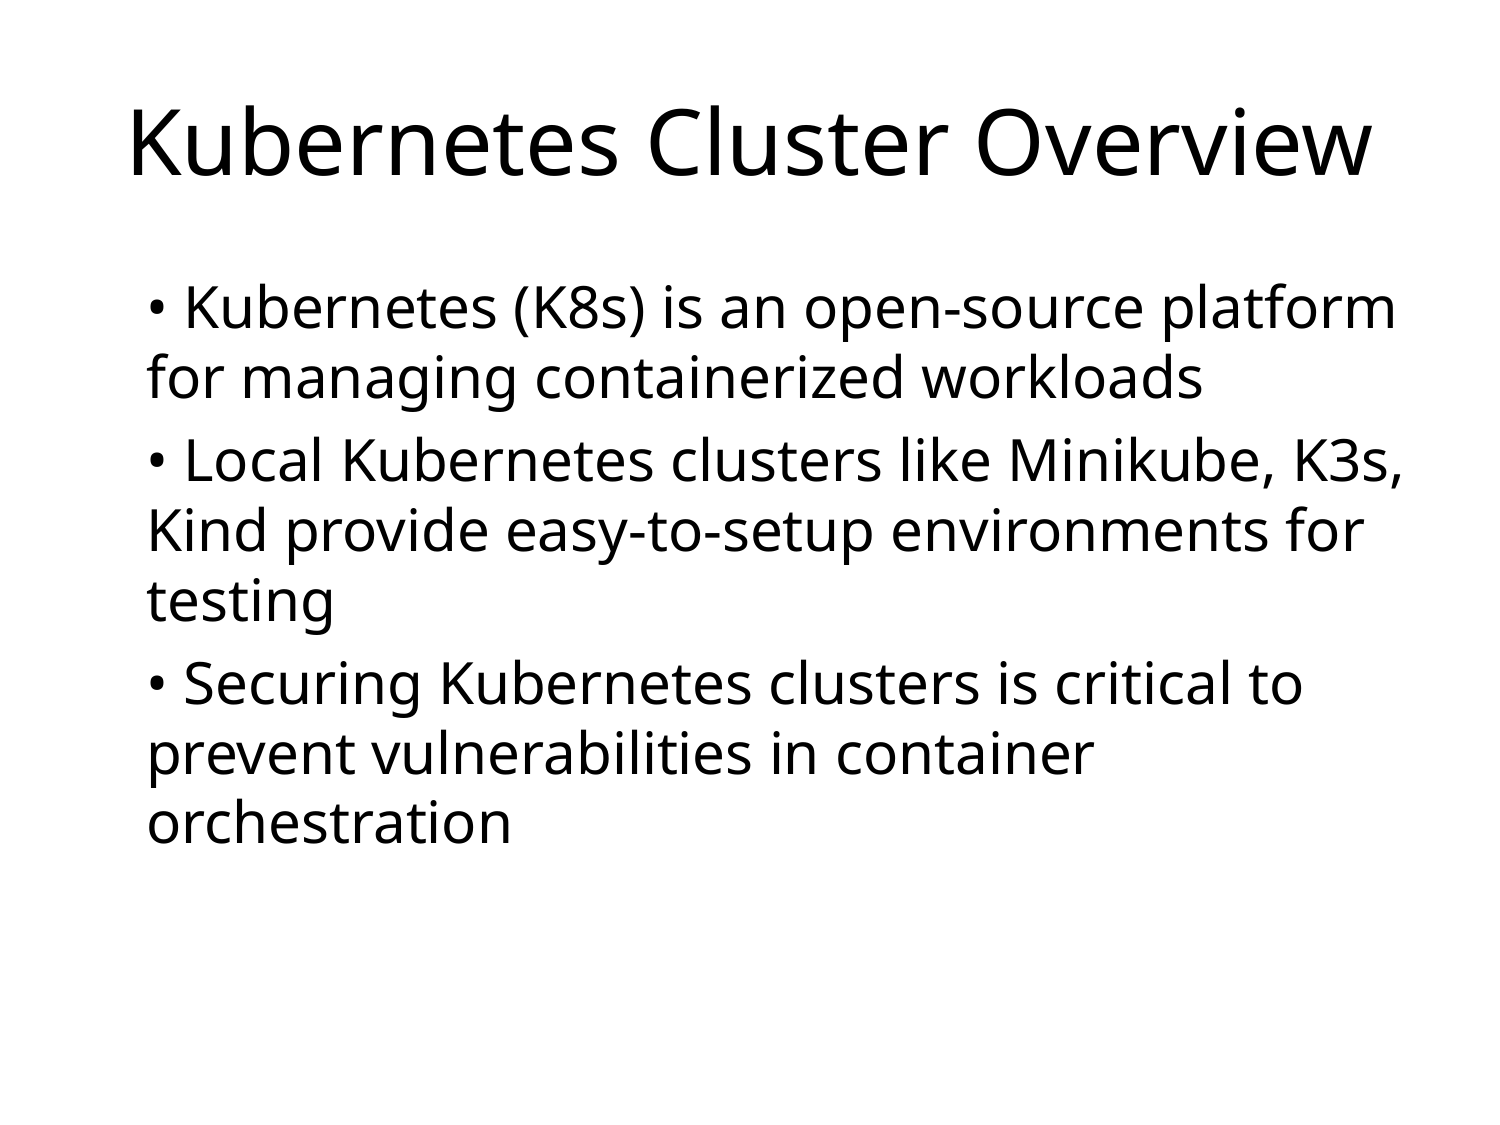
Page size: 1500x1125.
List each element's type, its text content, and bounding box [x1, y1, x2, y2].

title Kubernetes Cluster Overview [75, 45, 1425, 233]
list • Kubernetes (K8s) is an open-source platform for managing containerized workloads • Local Kubernetes clusters like Minikube, K3s, Kind provide easy-to-setup environments for testing • Securing Kubernetes clusters is critical to prevent vulnerabilities in container orchestration [75, 262, 1425, 1005]
